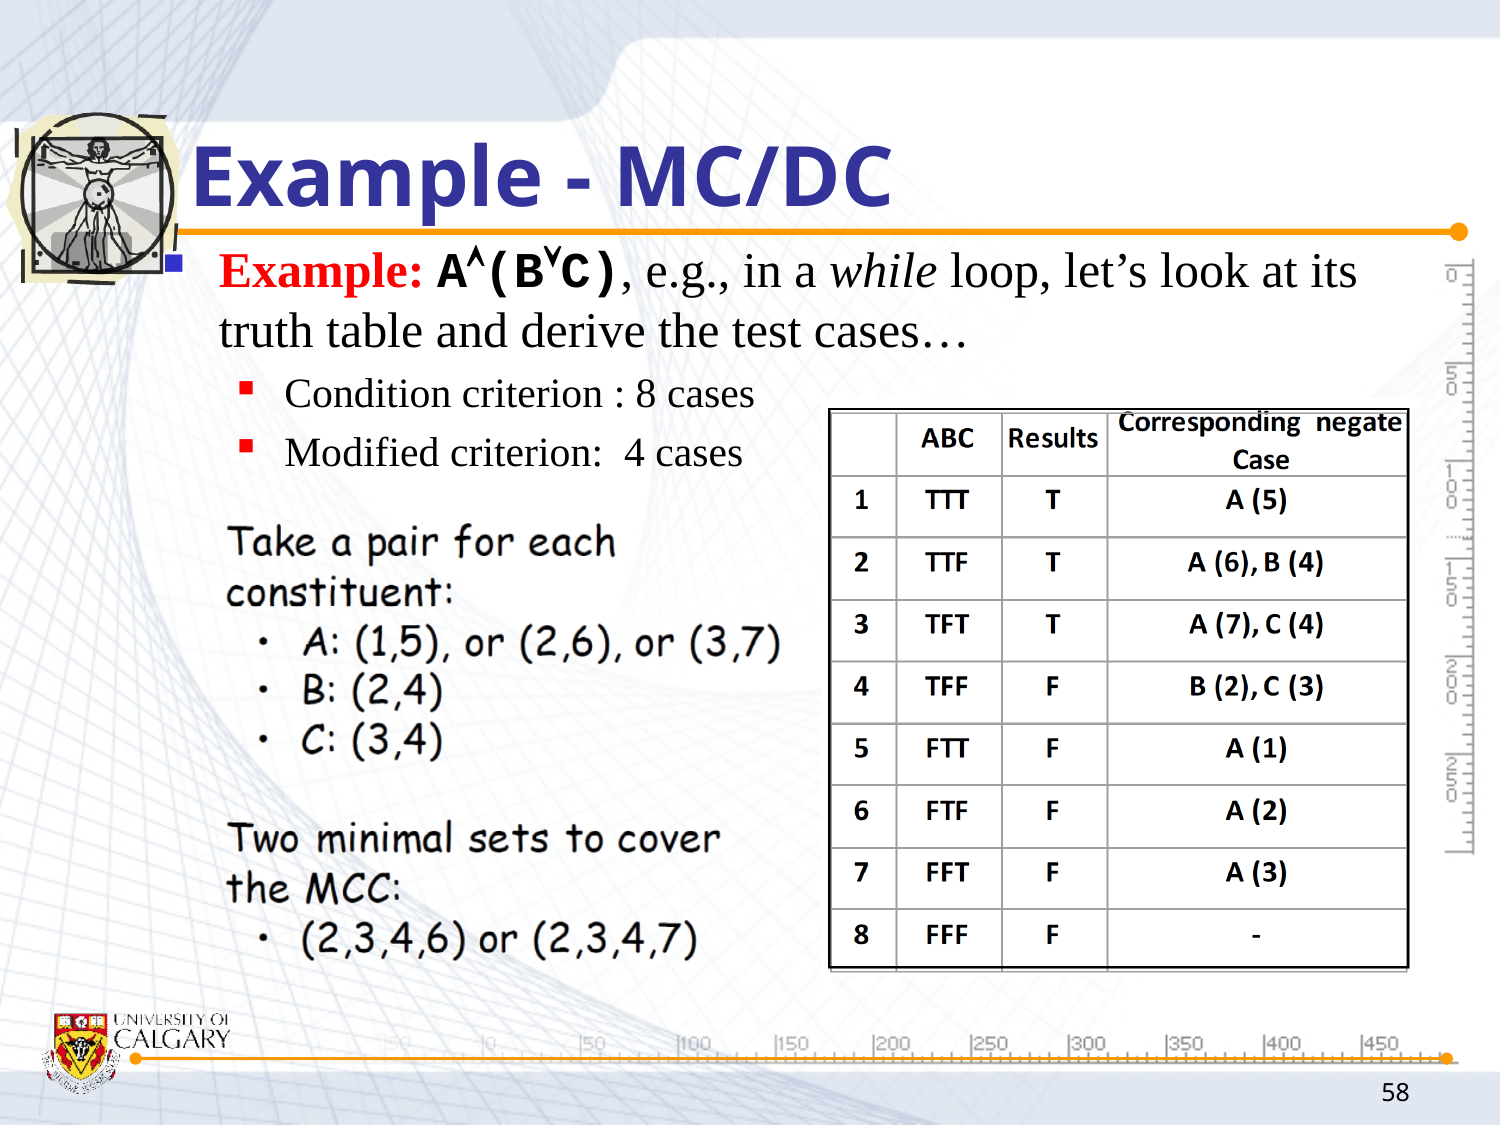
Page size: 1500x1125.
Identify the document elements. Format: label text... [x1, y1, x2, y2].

title Example - MC/DC [174, 42, 1468, 231]
slide_number 58 [1112, 1051, 1426, 1118]
picture [0, 0, 1500, 1125]
list Example: A(BC), e.g., in a while loop, let’s look at its truth table and derive the test cases… Condition criterion : 8 cases Modified criterion: 4 cases [147, 229, 1459, 1083]
